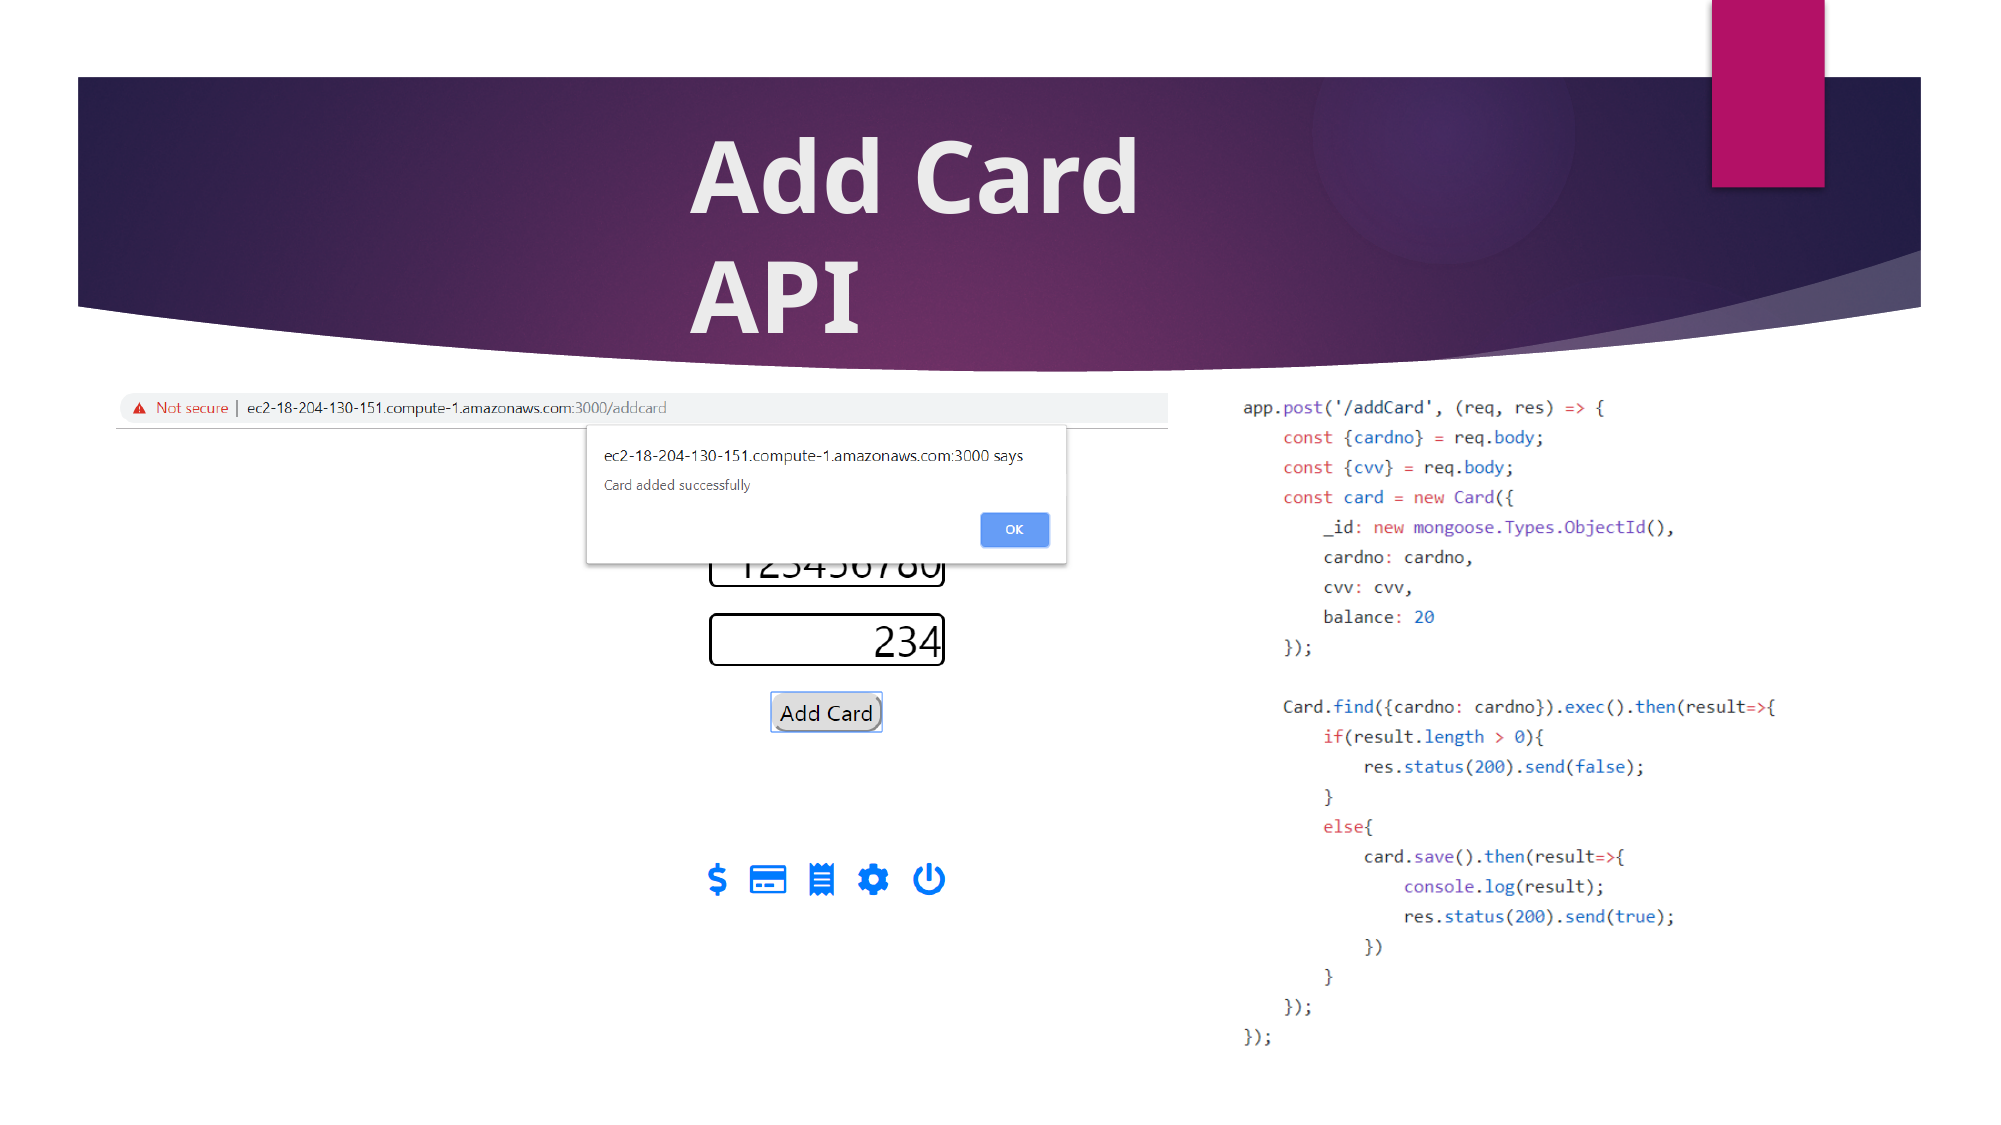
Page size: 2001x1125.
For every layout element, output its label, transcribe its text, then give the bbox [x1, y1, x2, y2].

title Add Card API [675, 175, 1328, 292]
picture [116, 389, 1168, 965]
picture [1224, 389, 1832, 1061]
